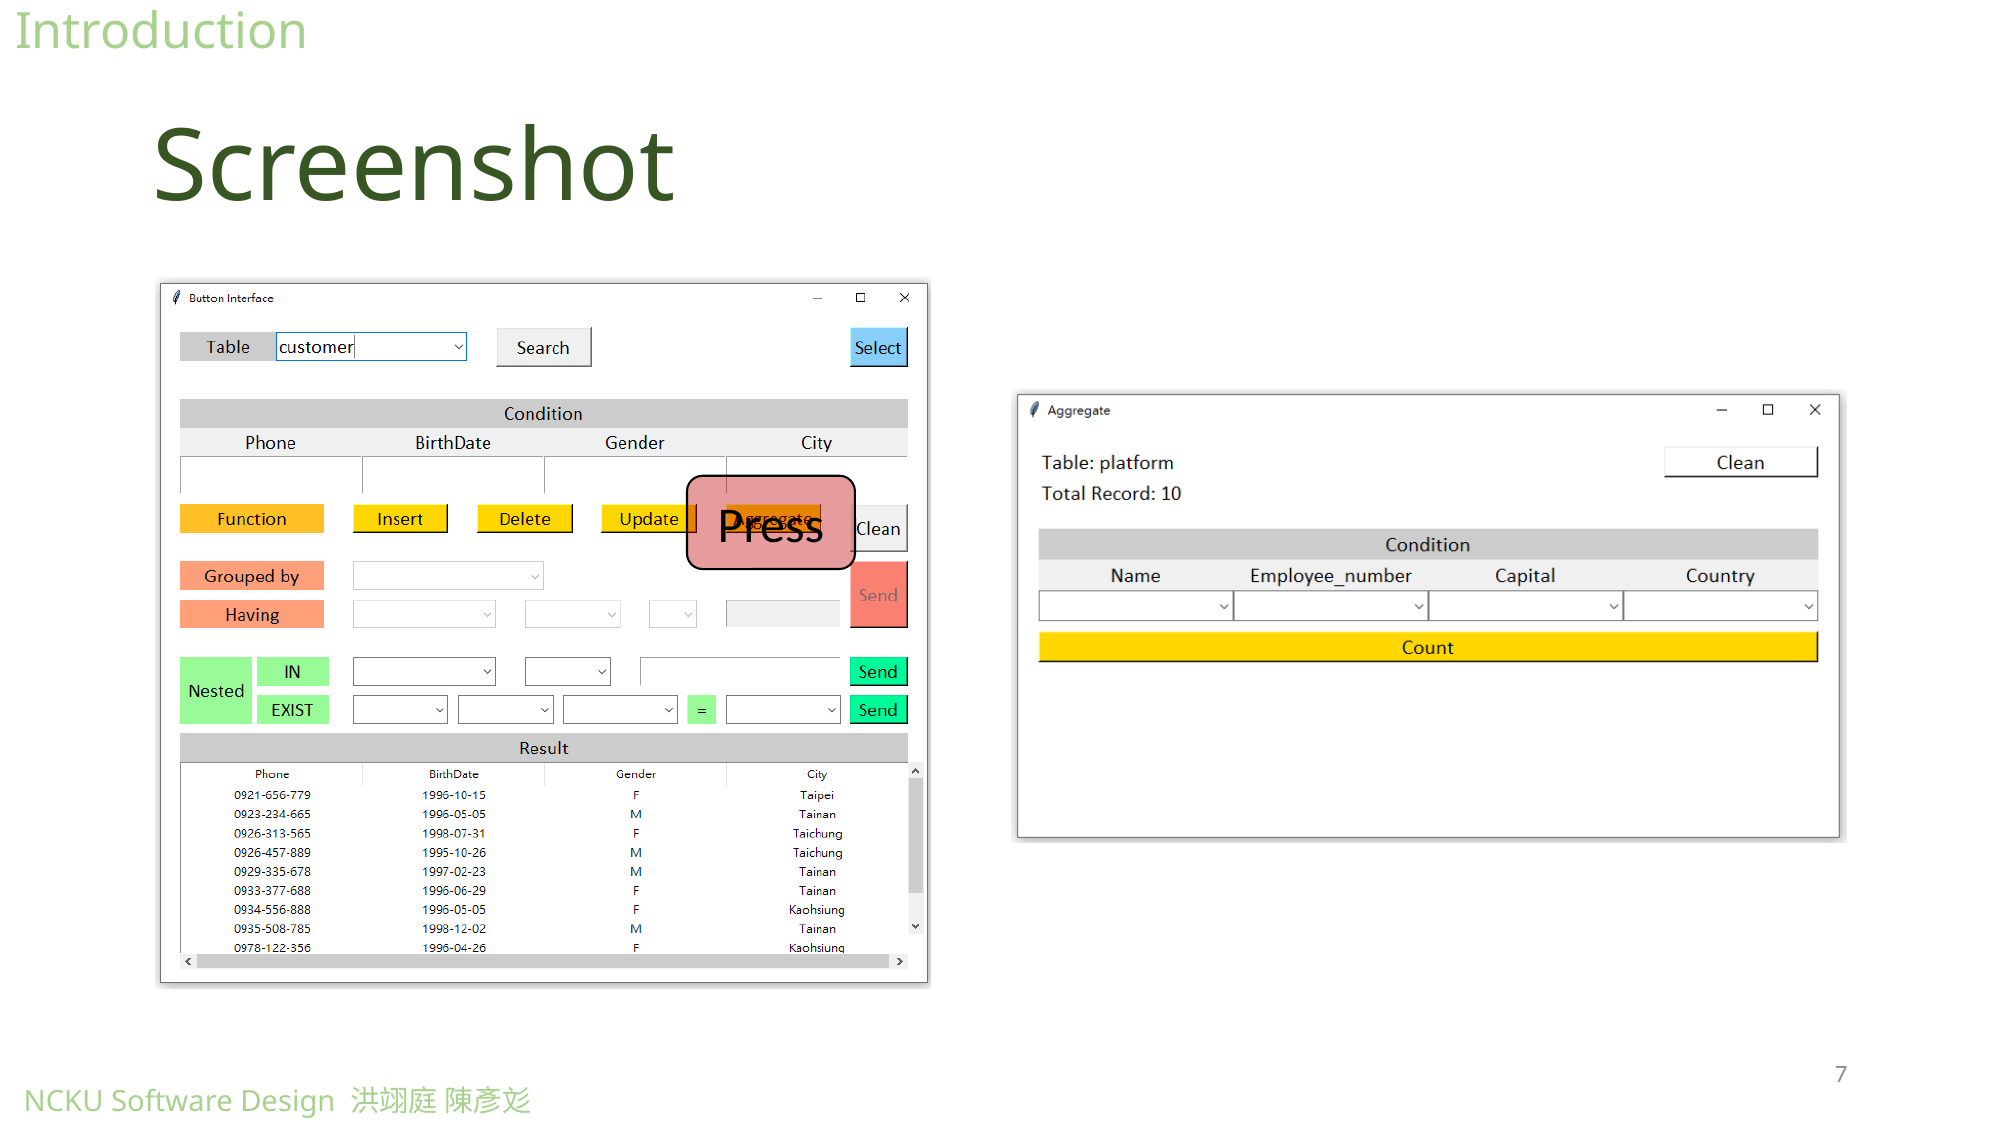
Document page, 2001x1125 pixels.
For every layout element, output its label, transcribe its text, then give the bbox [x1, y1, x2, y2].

title Screenshot [137, 59, 1863, 278]
slide_number 7 [1412, 1042, 1863, 1103]
picture [1011, 389, 1847, 843]
list Introduction [0, 0, 1711, 78]
picture [155, 277, 931, 989]
